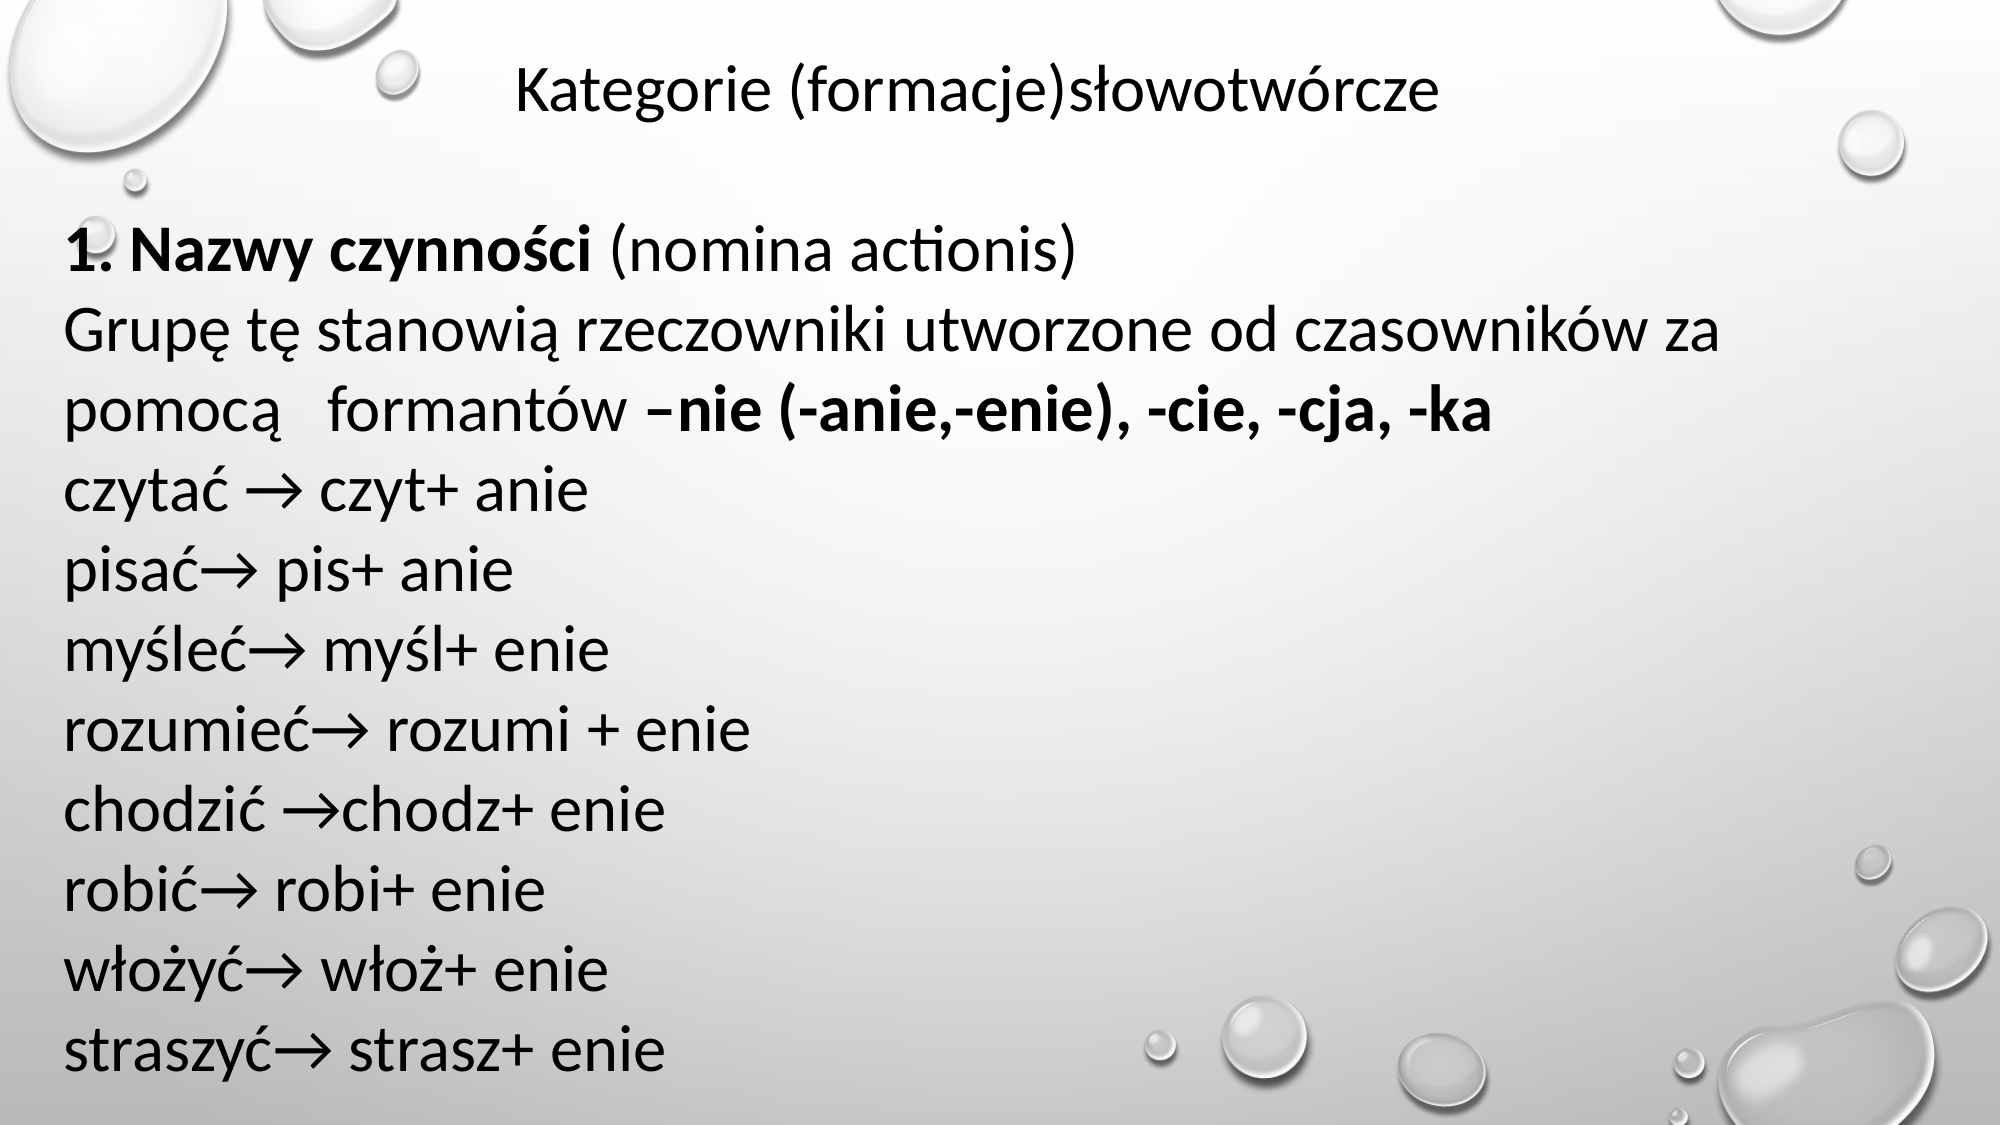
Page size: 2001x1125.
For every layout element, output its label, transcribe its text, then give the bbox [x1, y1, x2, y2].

text_box Kategorie (formacje)słowotwórcze 1. Nazwy czynności (nomina actionis) Grupę tę stanowią rzeczowniki utworzone od czasowników za pomocą formantów –nie (-anie,-enie), -cie, -cja, -ka czytać → czyt+ anie pisać→ pis+ anie myśleć→ myśl+ enie rozumieć→ rozumi + enie chodzić →chodz+ enie robić→ robi+ enie włożyć→ włoż+ enie straszyć→ strasz+ enie [48, 37, 1909, 1125]
picture [0, 0, 2000, 1125]
